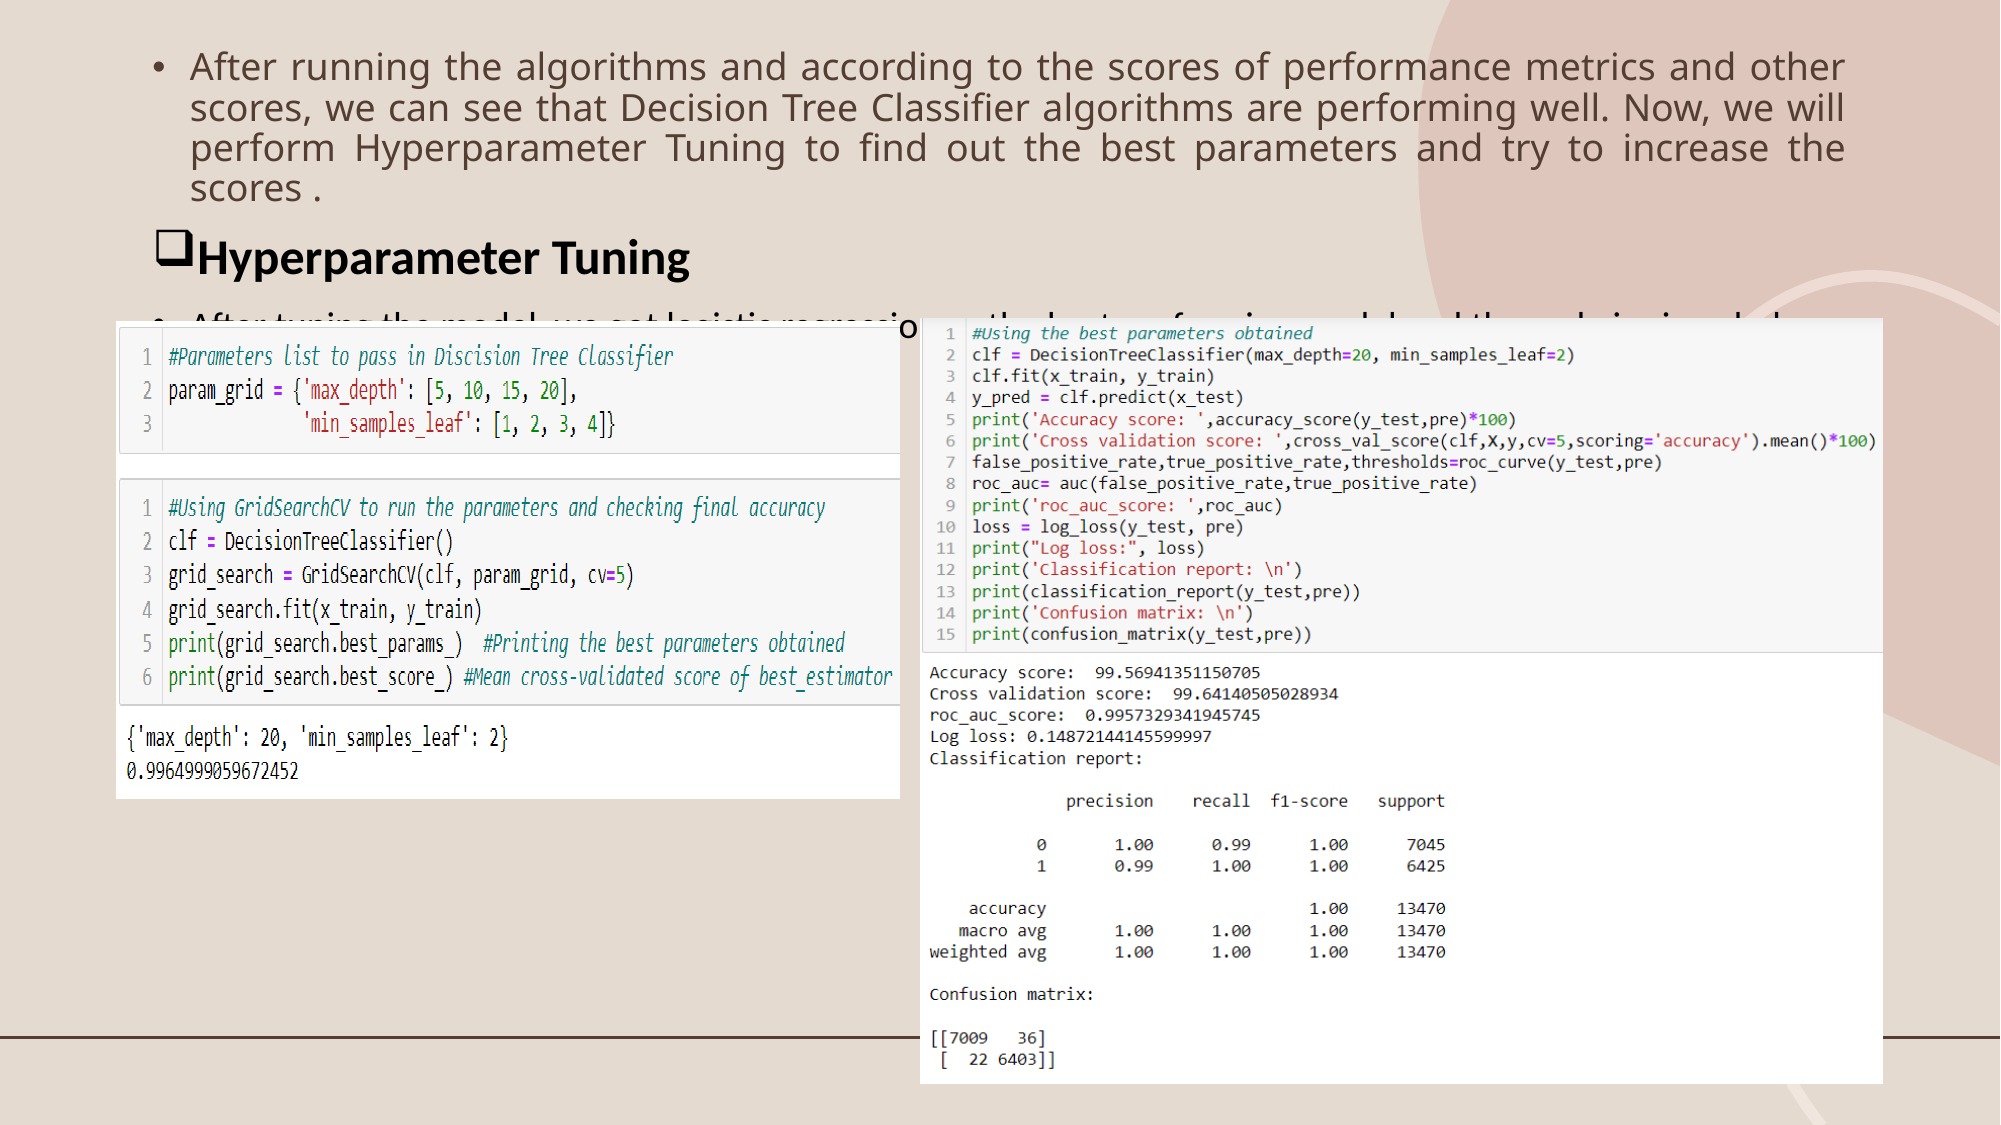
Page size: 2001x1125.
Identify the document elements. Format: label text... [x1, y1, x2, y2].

picture [920, 318, 1883, 1084]
picture [116, 321, 900, 799]
list After running the algorithms and according to the scores of performance metrics and other scores, we can see that Decision Tree Classifier algorithms are performing well. Now, we will perform Hyperparameter Tuning to find out the best parameters and try to increase the scores . Hyperparameter Tuning After tuning the model, we got logistic regression as the best performing model and the code is given below: [137, 40, 1863, 1014]
